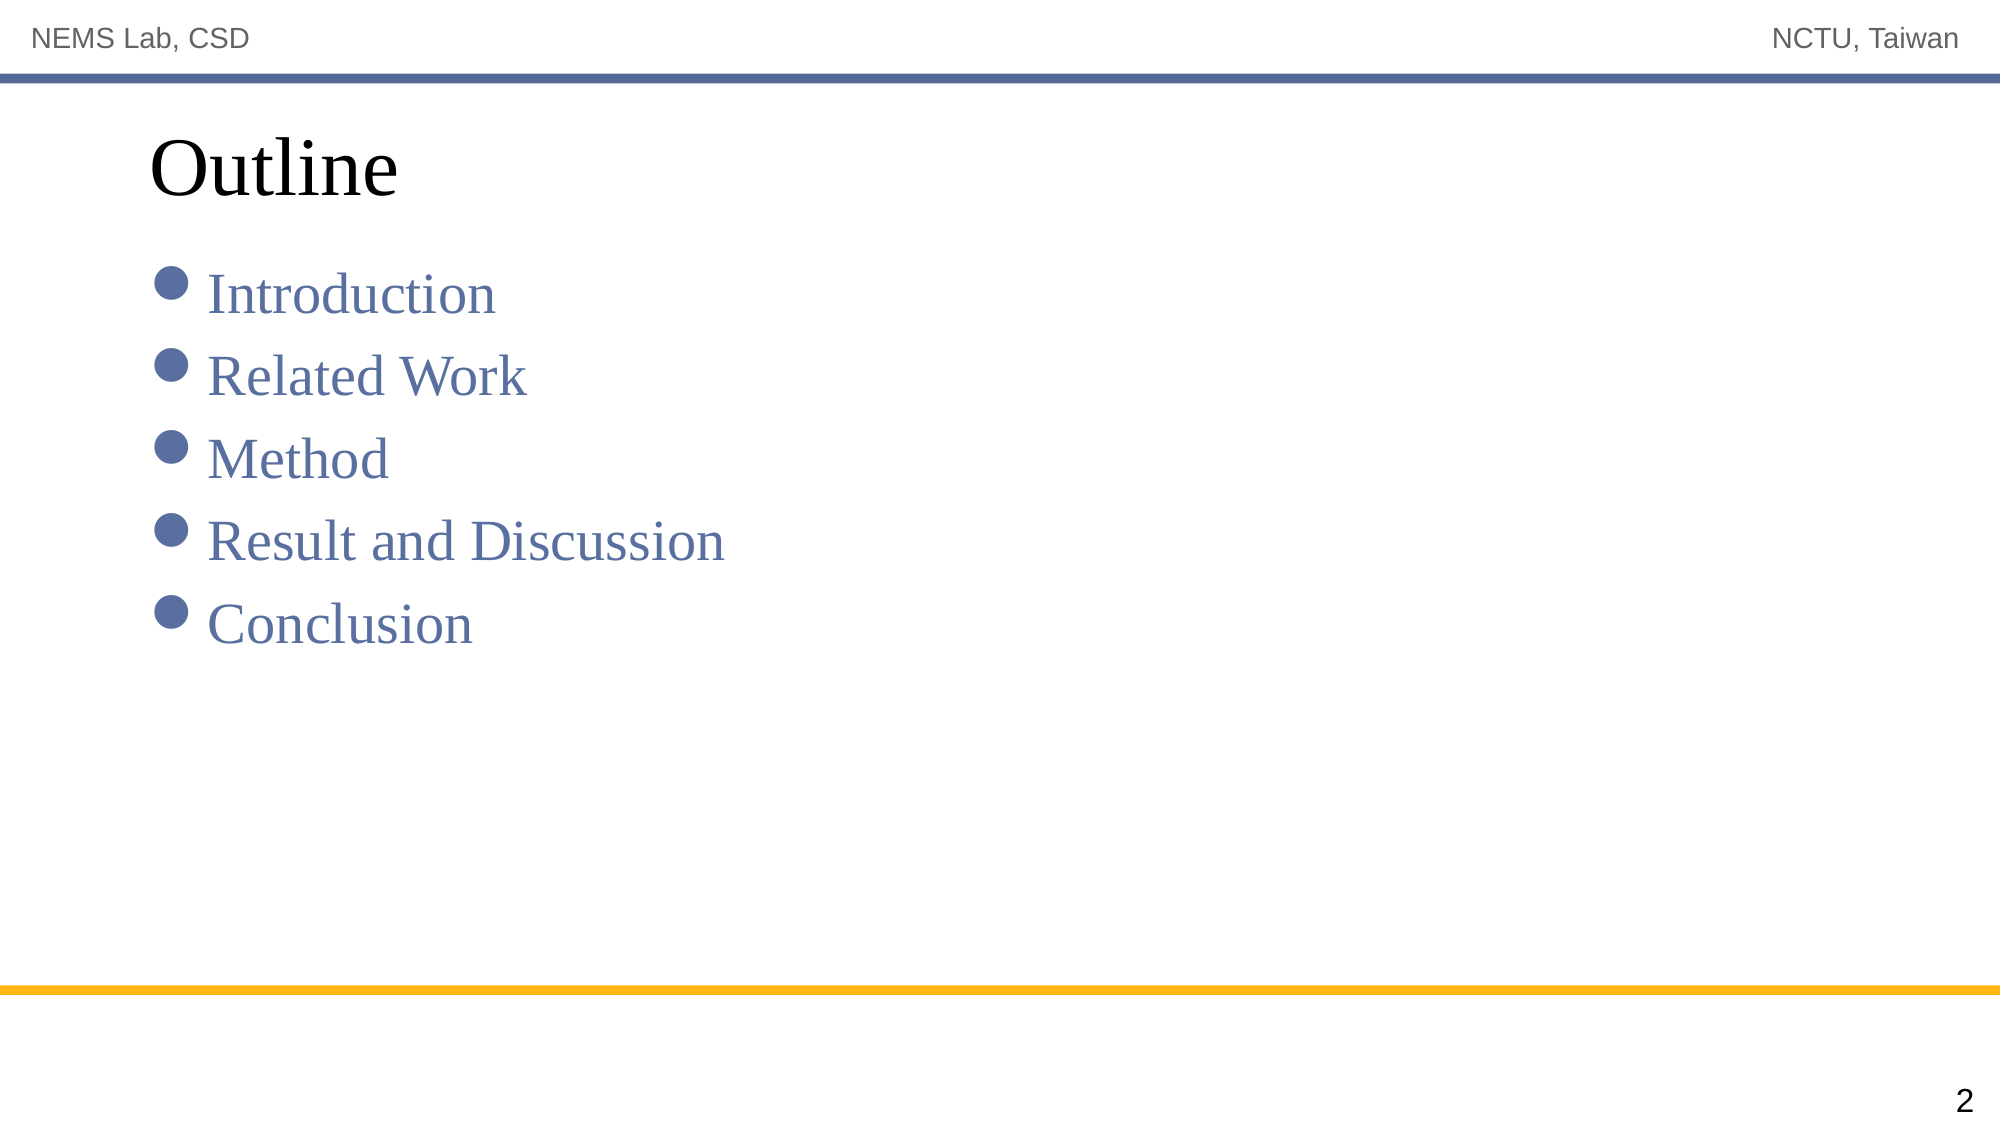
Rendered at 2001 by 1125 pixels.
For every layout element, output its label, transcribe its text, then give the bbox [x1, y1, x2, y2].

list Introduction Related Work Method Result and Discussion Conclusion [149, 255, 1844, 993]
slide_number 2 [1574, 1074, 1975, 1123]
title Outline [149, 97, 1849, 228]
